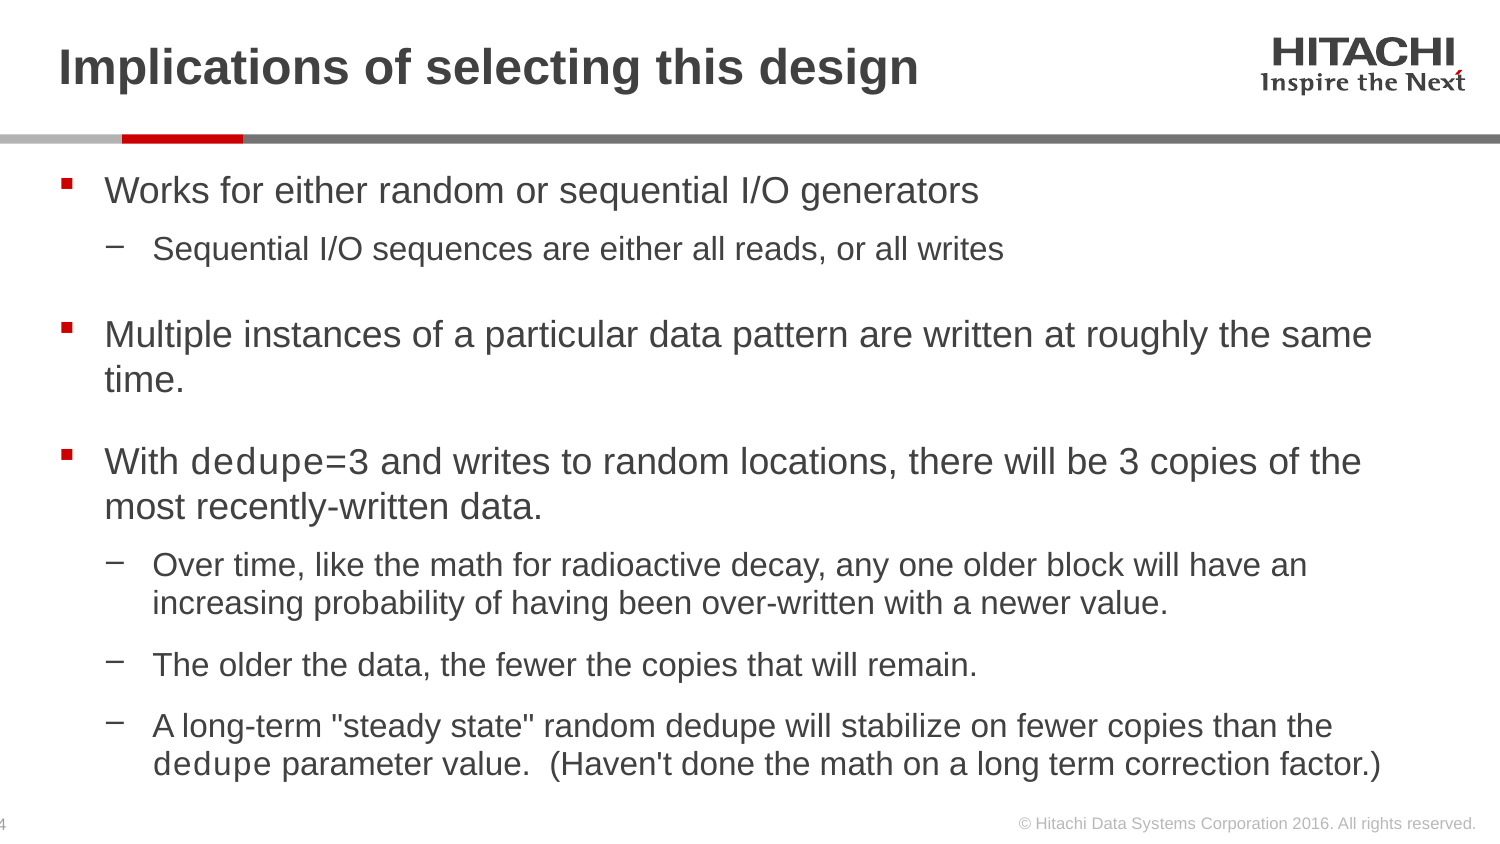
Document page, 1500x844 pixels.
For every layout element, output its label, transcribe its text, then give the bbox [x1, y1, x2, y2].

title Implications of selecting this design [43, 8, 1200, 129]
list Works for either random or sequential I/O generators Sequential I/O sequences are either all reads, or all writes Multiple instances of a particular data pattern are written at roughly the same time. With dedupe=3 and writes to random locations, there will be 3 copies of the most recently-written data. Over time, like the math for radioactive decay, any one older block will have an increasing probability of having been over-written with a newer value. The older the data, the fewer the copies that will remain. A long-term "steady state" random dedupe will stabilize on fewer copies than the dedupe parameter value. (Haven't done the math on a long term correction factor.) [43, 158, 1452, 803]
